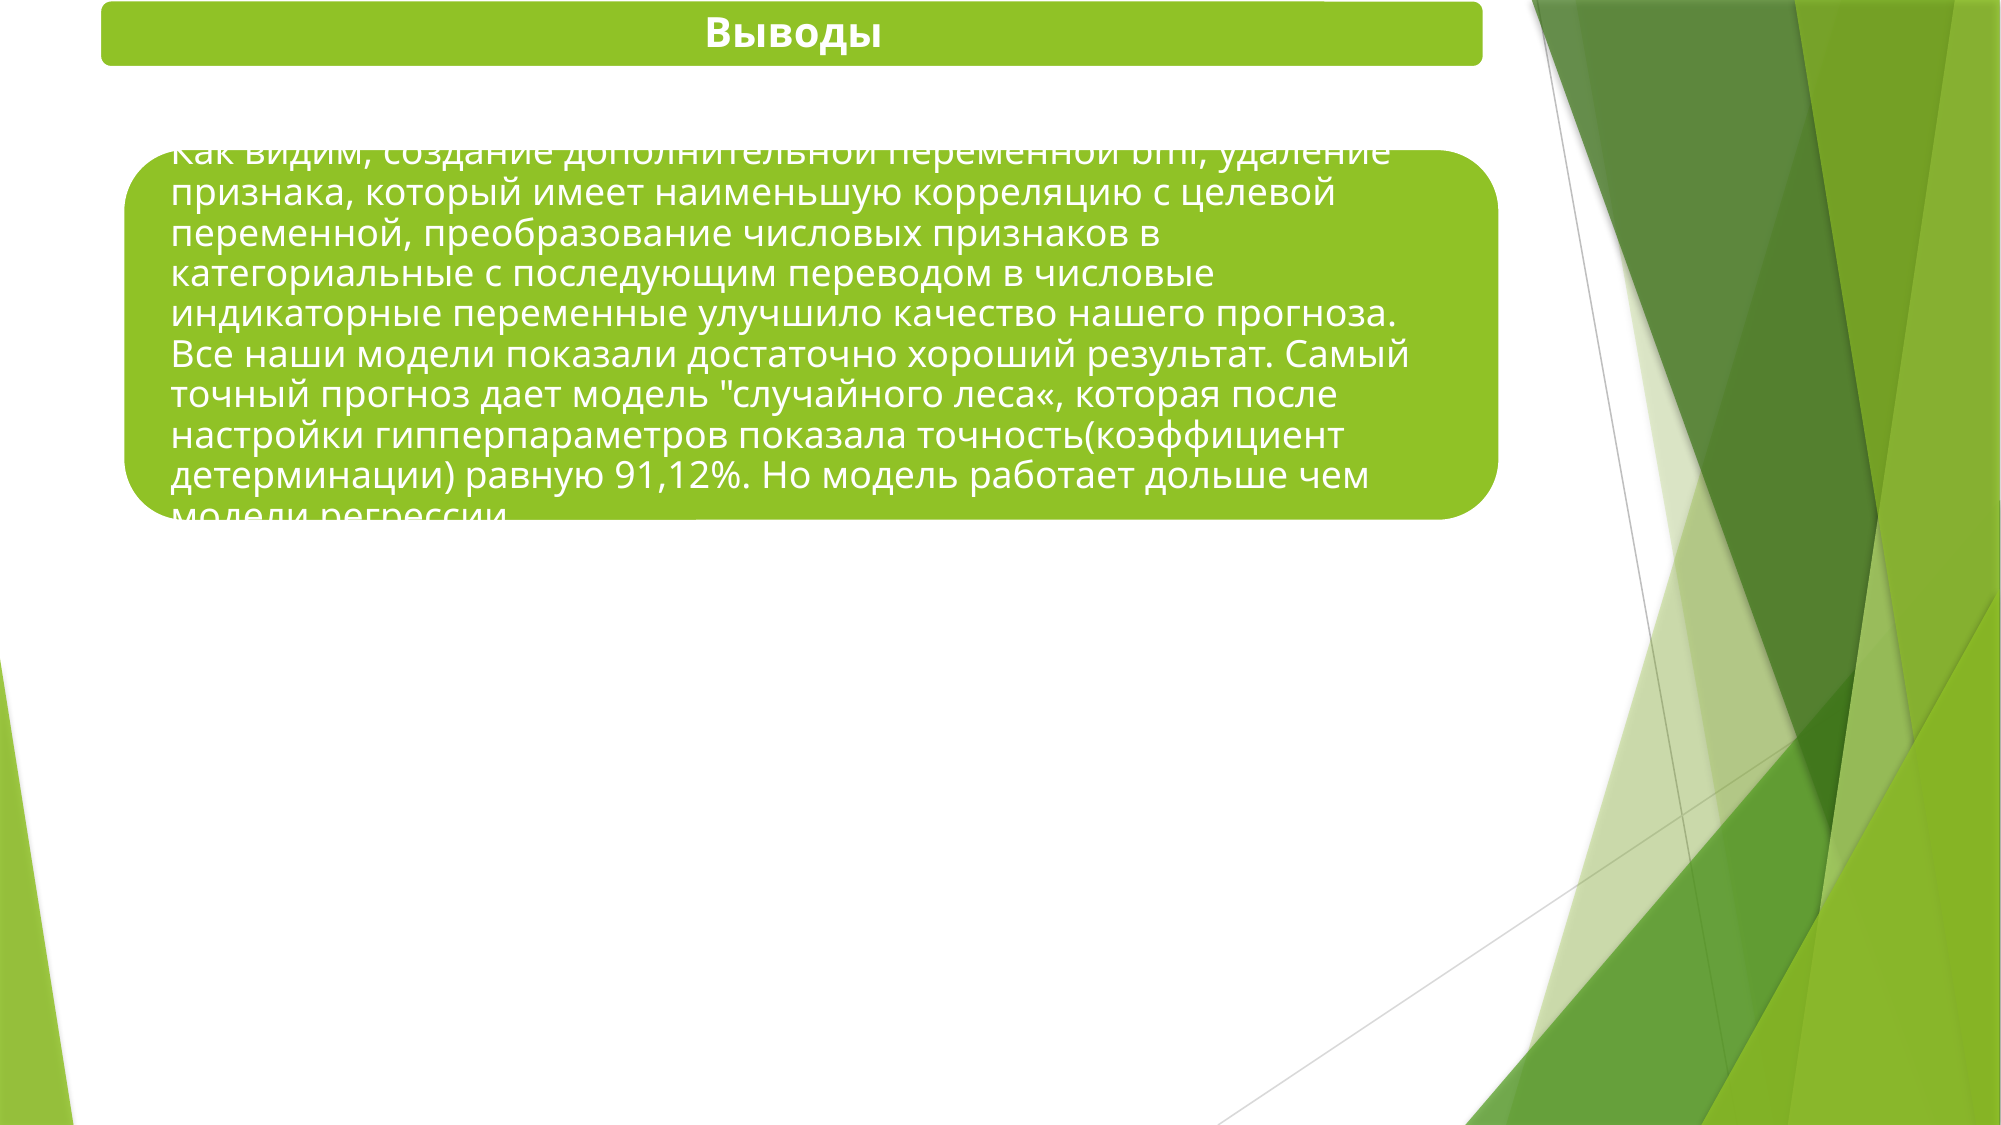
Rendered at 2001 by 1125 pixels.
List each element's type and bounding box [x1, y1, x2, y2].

text_box [99, 0, 1485, 68]
text_box [122, 147, 1501, 522]
